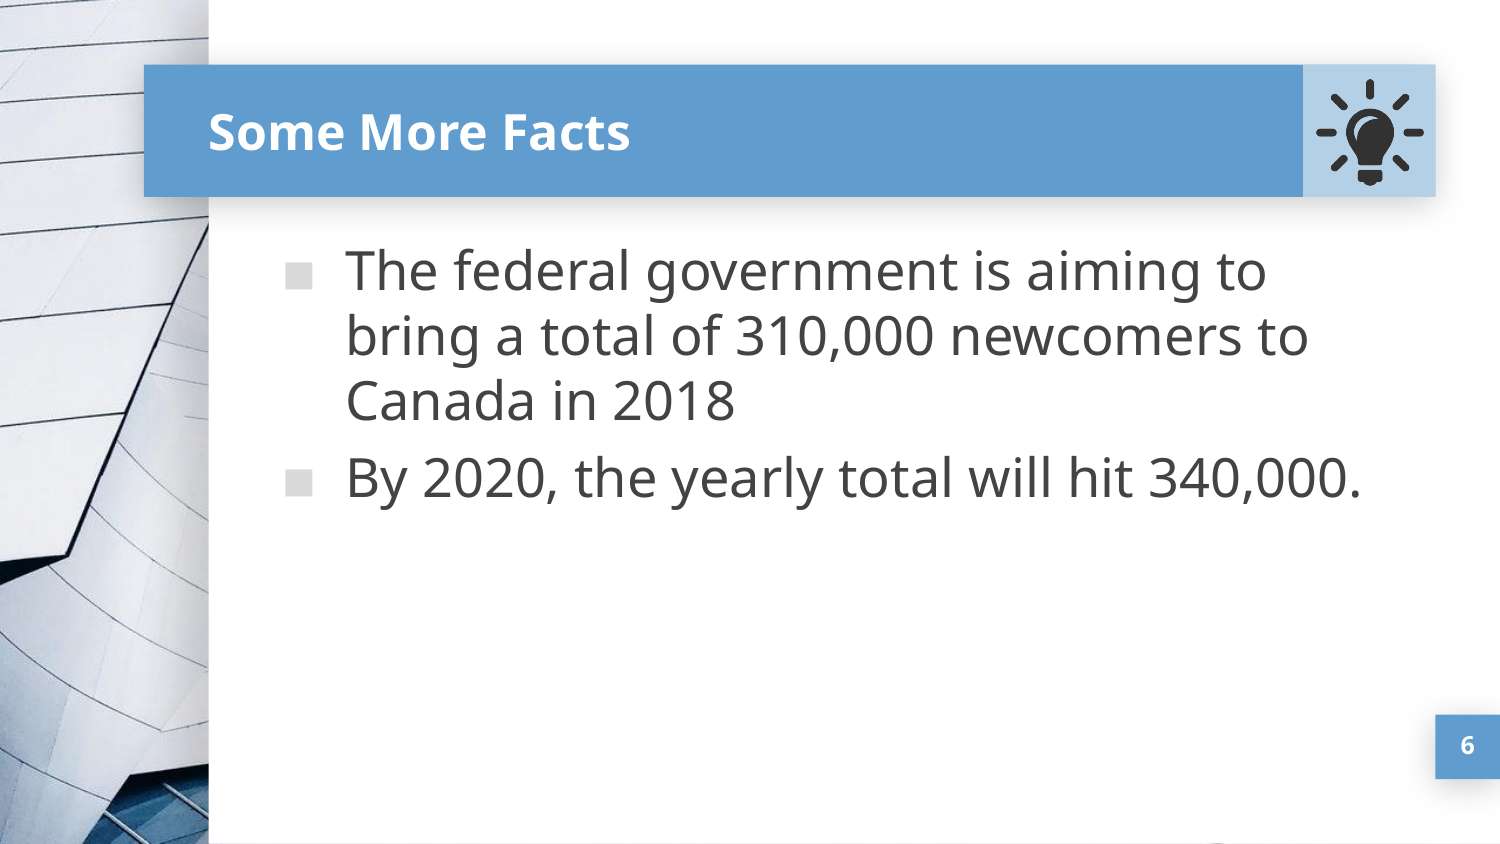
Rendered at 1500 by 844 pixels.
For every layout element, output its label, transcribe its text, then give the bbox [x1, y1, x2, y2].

picture [1316, 78, 1424, 186]
picture [0, 0, 208, 844]
slide_number 6 [1435, 714, 1500, 780]
title Some More Facts [193, 64, 1300, 197]
list The federal government is aiming to bring a total of 310,000 newcomers to Canada in 2018 By 2020, the yearly total will hit 340,000. [255, 221, 1418, 704]
